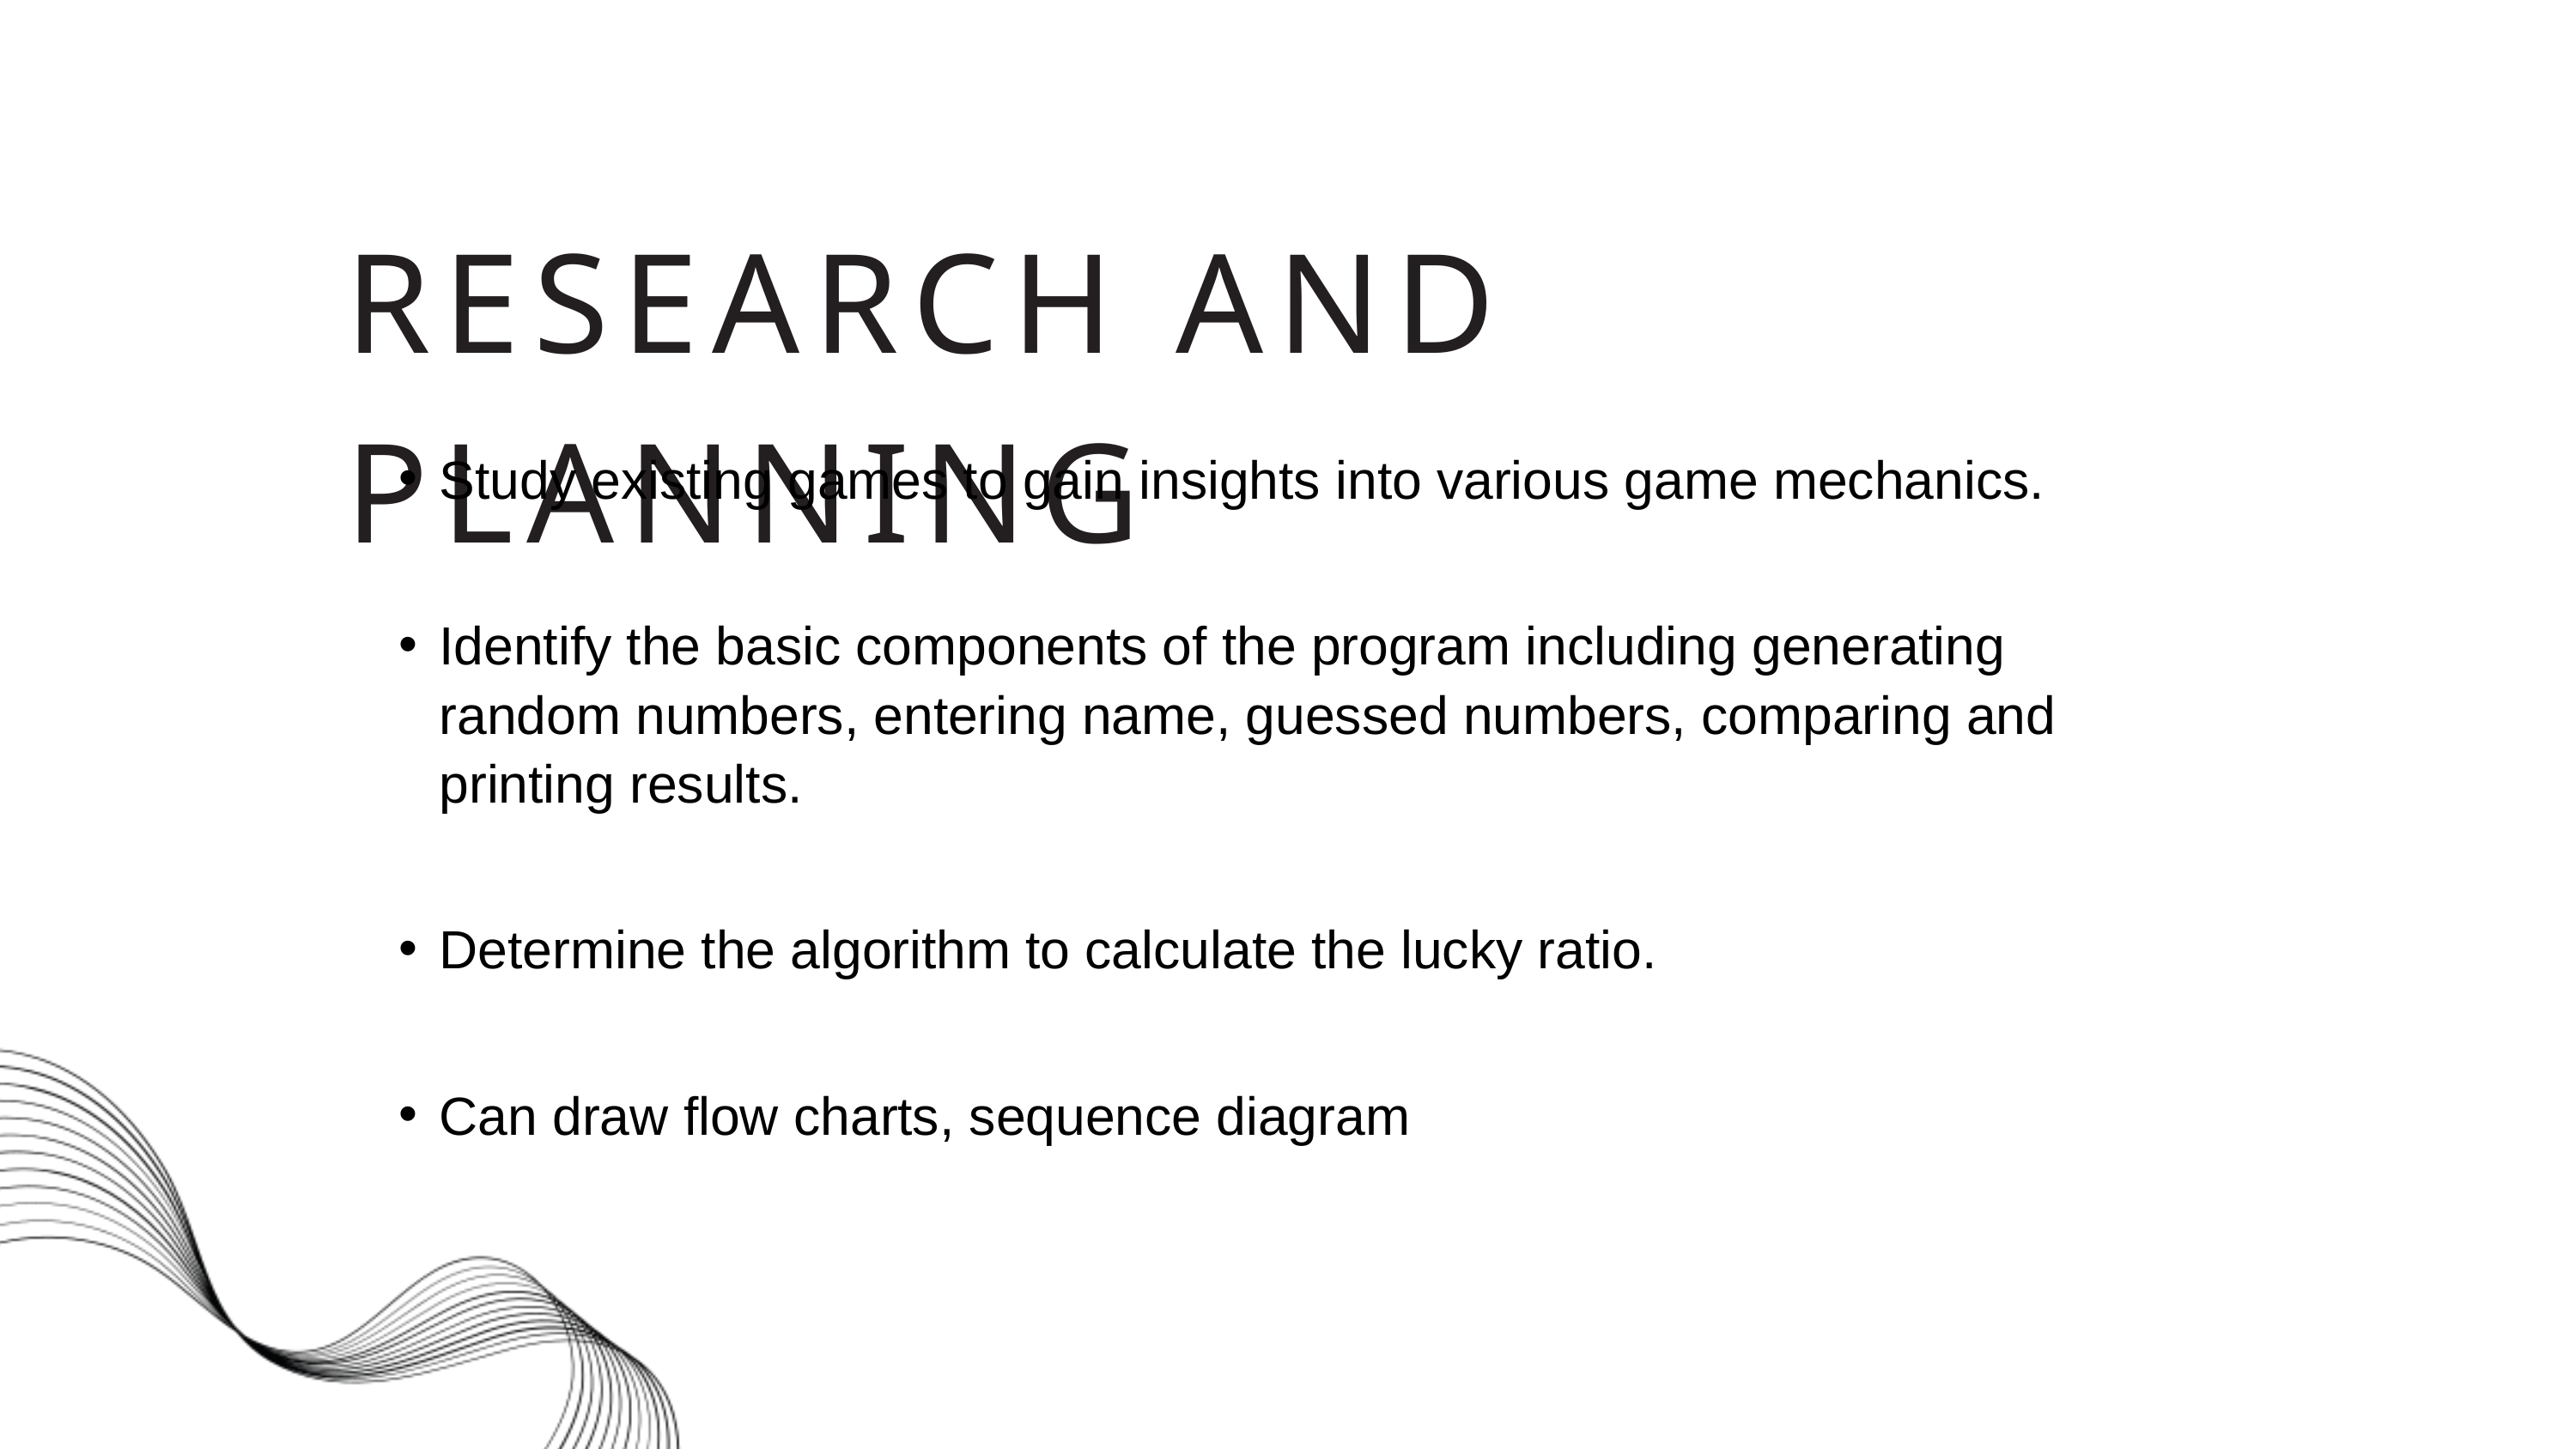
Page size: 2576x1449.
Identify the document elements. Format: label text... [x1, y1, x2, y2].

text_box Study existing games to gain insights into various game mechanics. Identify the basic components of the program including generating random numbers, entering name, guessed numbers, comparing and printing results. Determine the algorithm to calculate the lucky ratio. Can draw flow charts, sequence diagram [386, 434, 2158, 1153]
text_box [0, 1034, 682, 1449]
text_box RESEARCH AND PLANNING [345, 191, 2281, 571]
